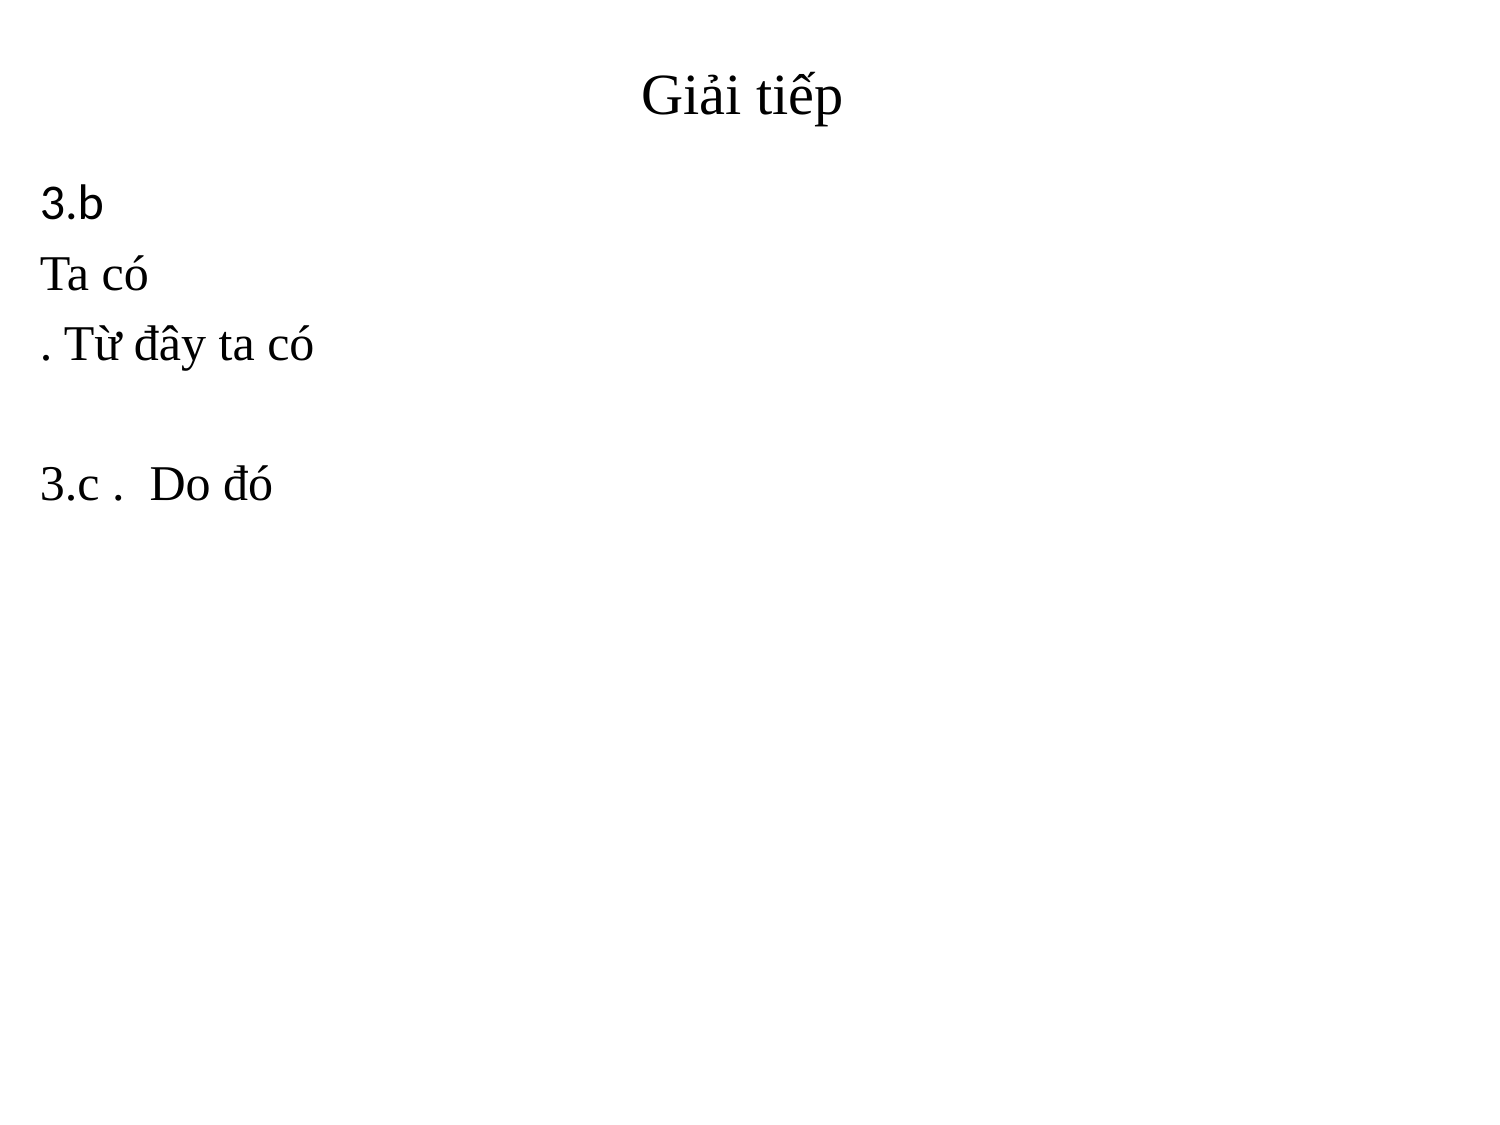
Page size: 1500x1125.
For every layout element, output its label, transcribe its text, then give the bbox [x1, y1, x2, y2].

title Giải tiếp [75, 45, 1425, 138]
